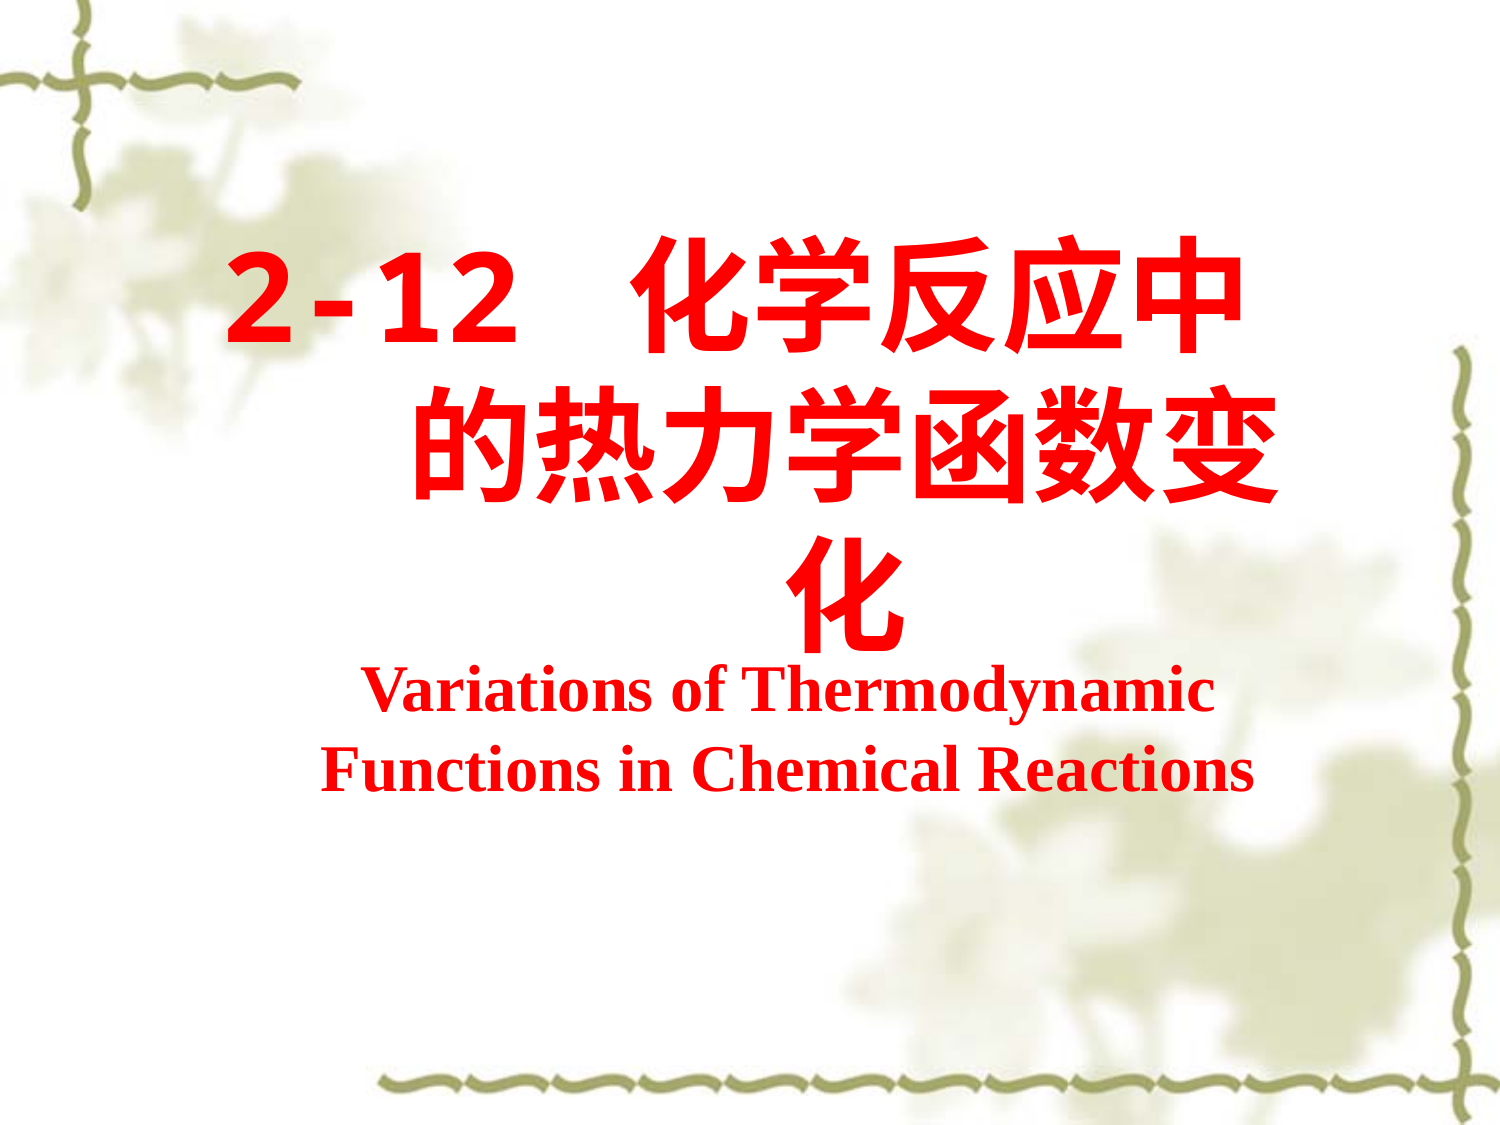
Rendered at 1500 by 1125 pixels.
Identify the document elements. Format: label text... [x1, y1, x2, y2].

text_box 2-12 化学反应中的热力学函数变化 [168, 253, 1304, 632]
picture [0, 0, 1500, 1125]
text_box Variations of Thermodynamic Functions in Chemical Reactions [274, 637, 1304, 813]
